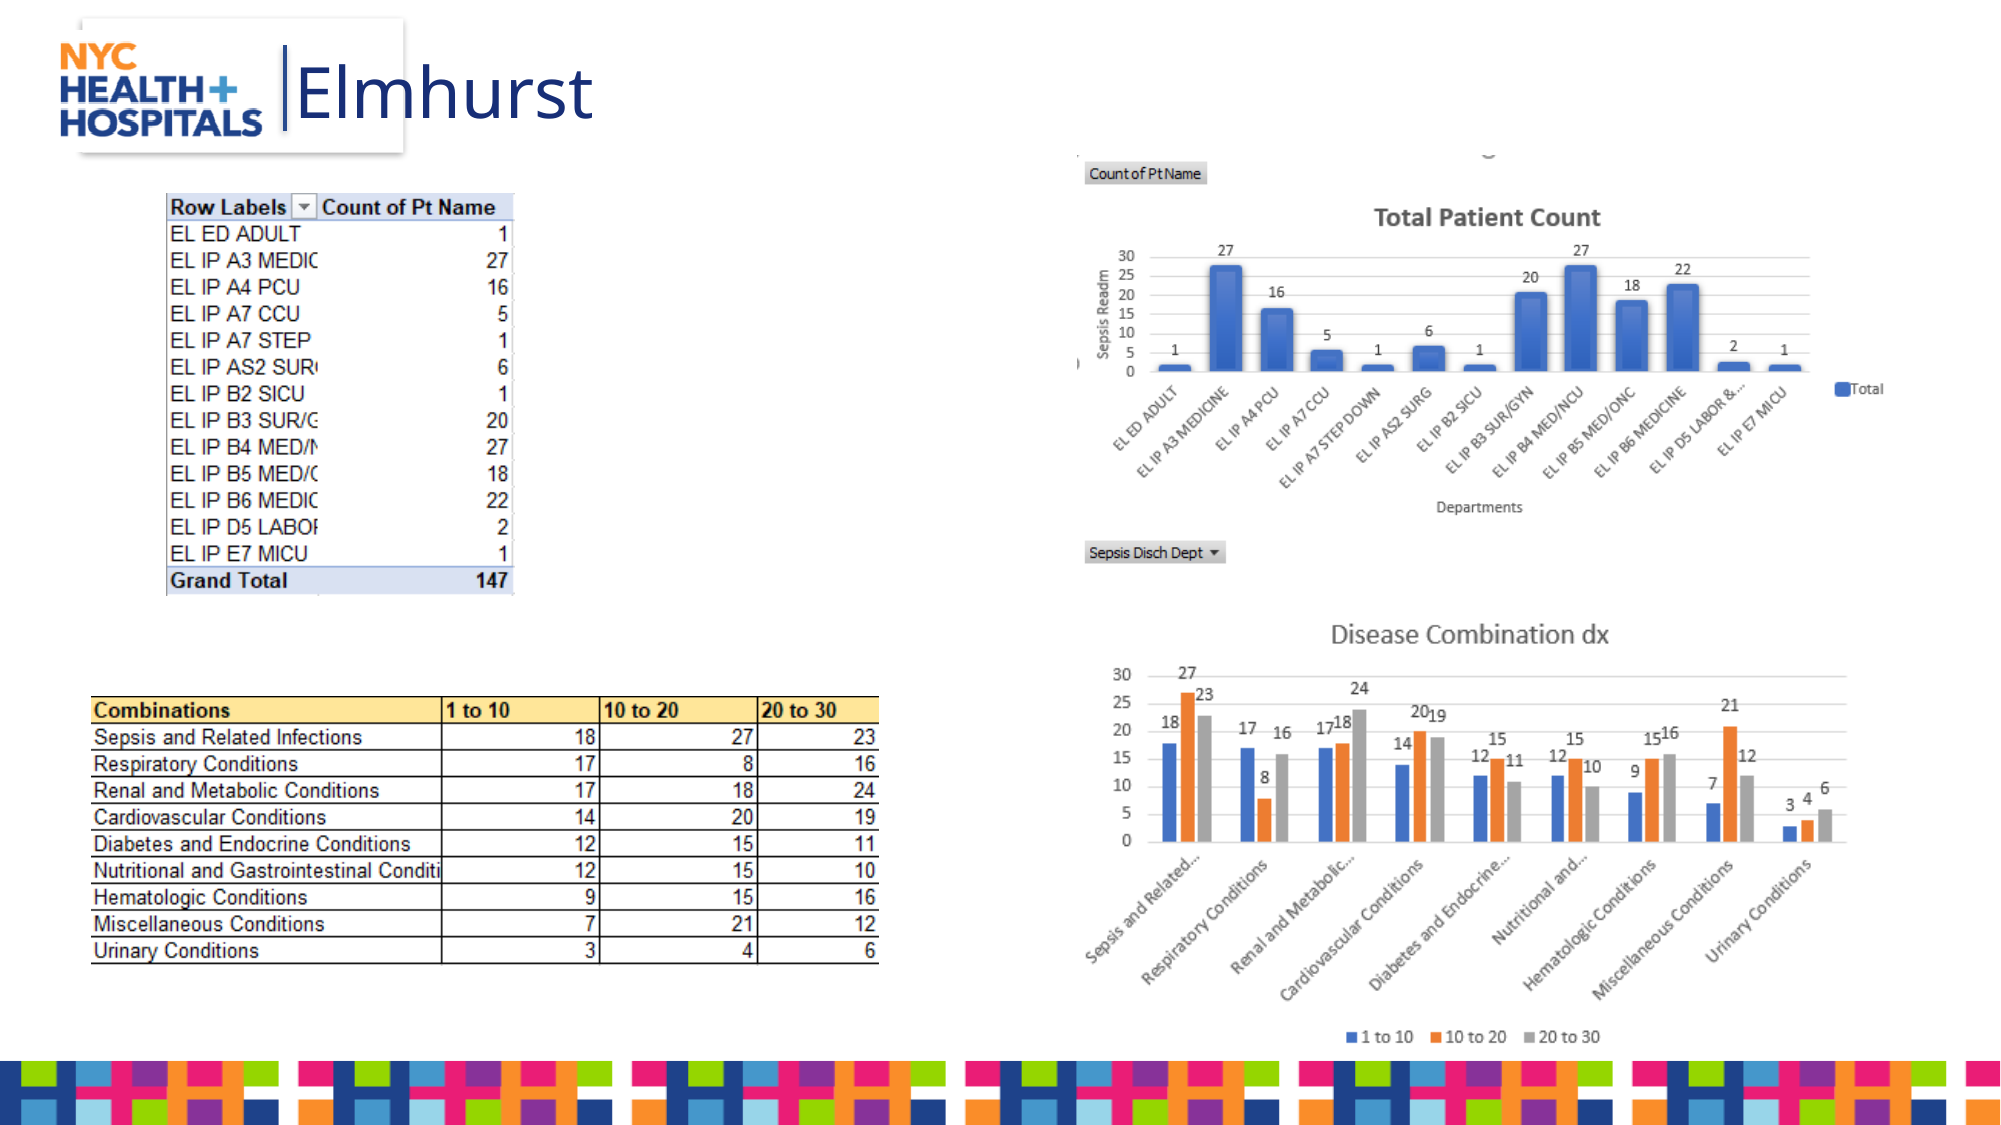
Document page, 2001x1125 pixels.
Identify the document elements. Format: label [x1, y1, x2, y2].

picture [0, 0, 2001, 1125]
text_box [284, 40, 591, 142]
